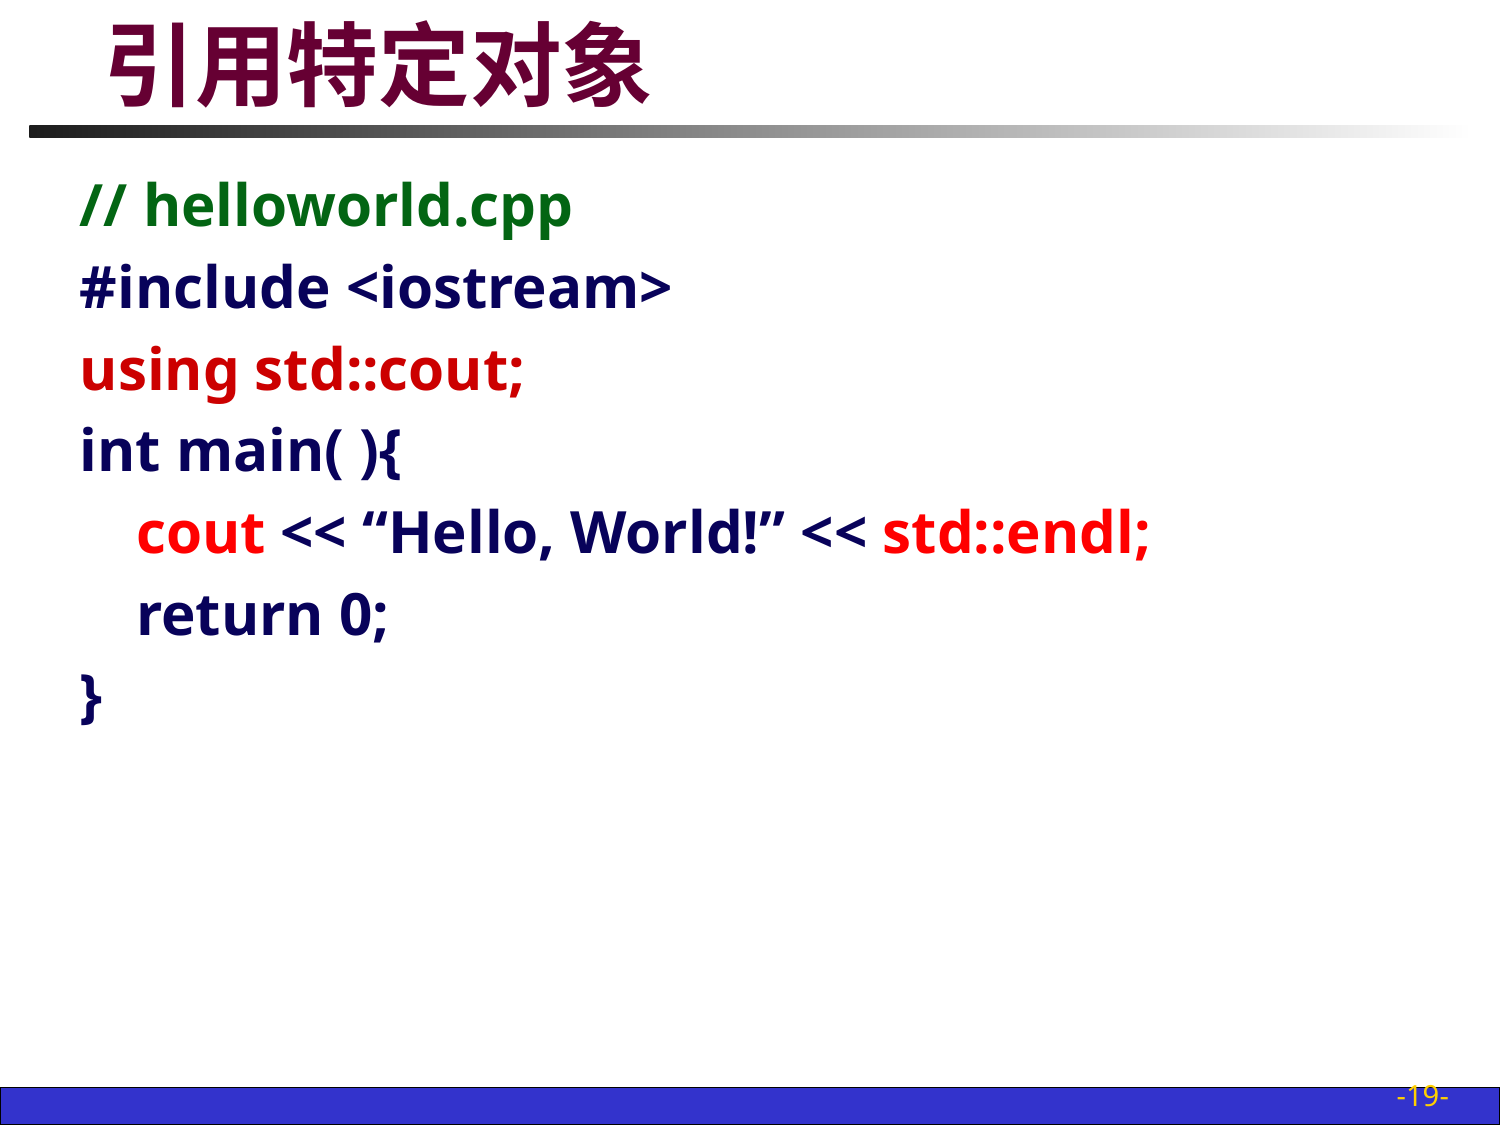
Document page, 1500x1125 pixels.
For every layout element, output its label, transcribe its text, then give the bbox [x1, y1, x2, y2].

slide_number -19- [1151, 1074, 1465, 1125]
list // helloworld.cpp #include <iostream> using std::cout; int main( ){ cout << “Hello, World!” << std::endl; return 0; } [64, 160, 1436, 1012]
title 引用特定对象 [88, 18, 1398, 126]
